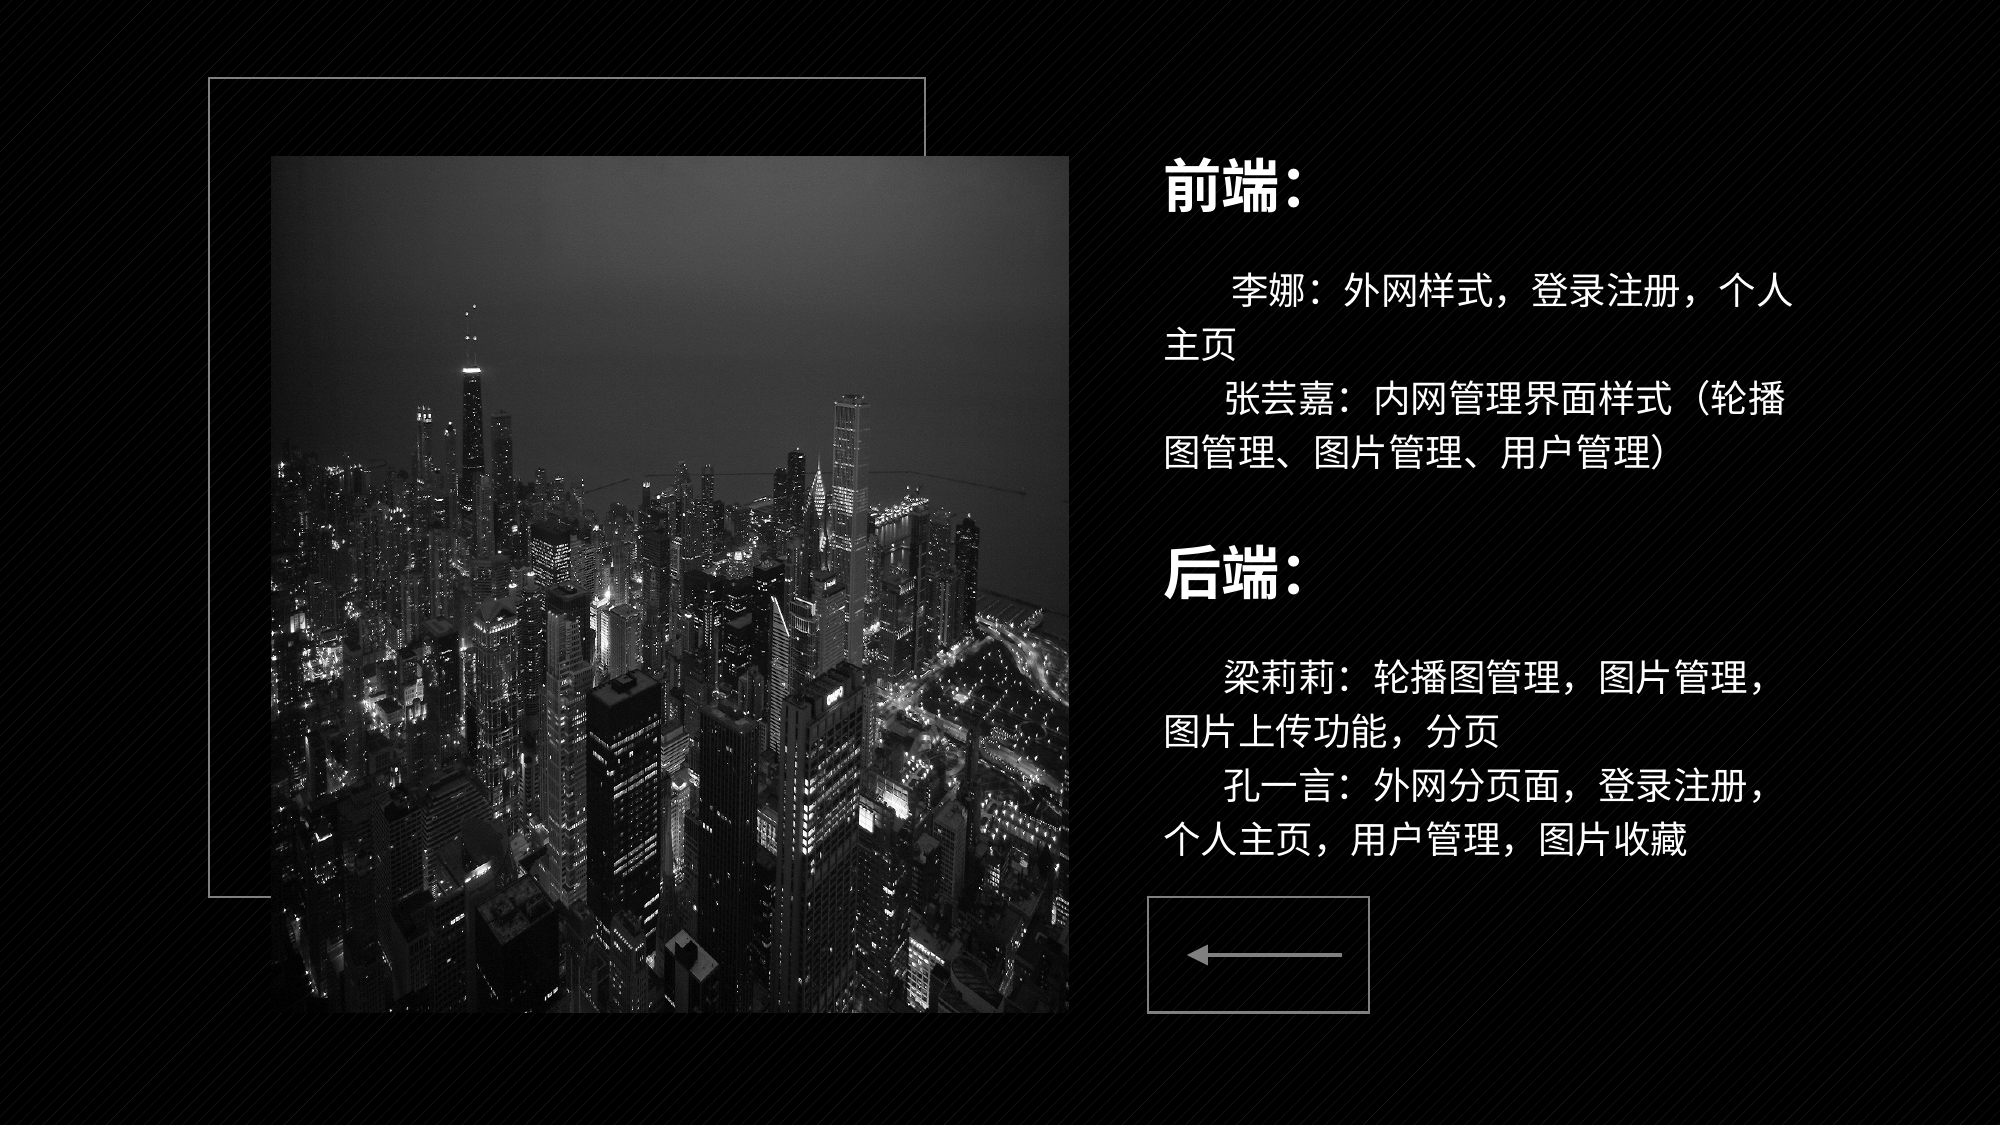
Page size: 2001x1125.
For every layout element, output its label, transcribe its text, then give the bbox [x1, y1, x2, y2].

text_box [1147, 896, 1370, 1014]
text_box 前端： 李娜：外网样式，登录注册，个人主页 张芸嘉：内网管理界面样式（轮播图管理、图片管理、用户管理） 后端： 梁莉莉：轮播图管理，图片管理， 图片上传功能，分页 孔一言：外网分页面，登录注册，个人主页，用户管理，图片收藏 [1148, 167, 1836, 869]
text_box [208, 77, 926, 898]
picture [271, 156, 1069, 1013]
